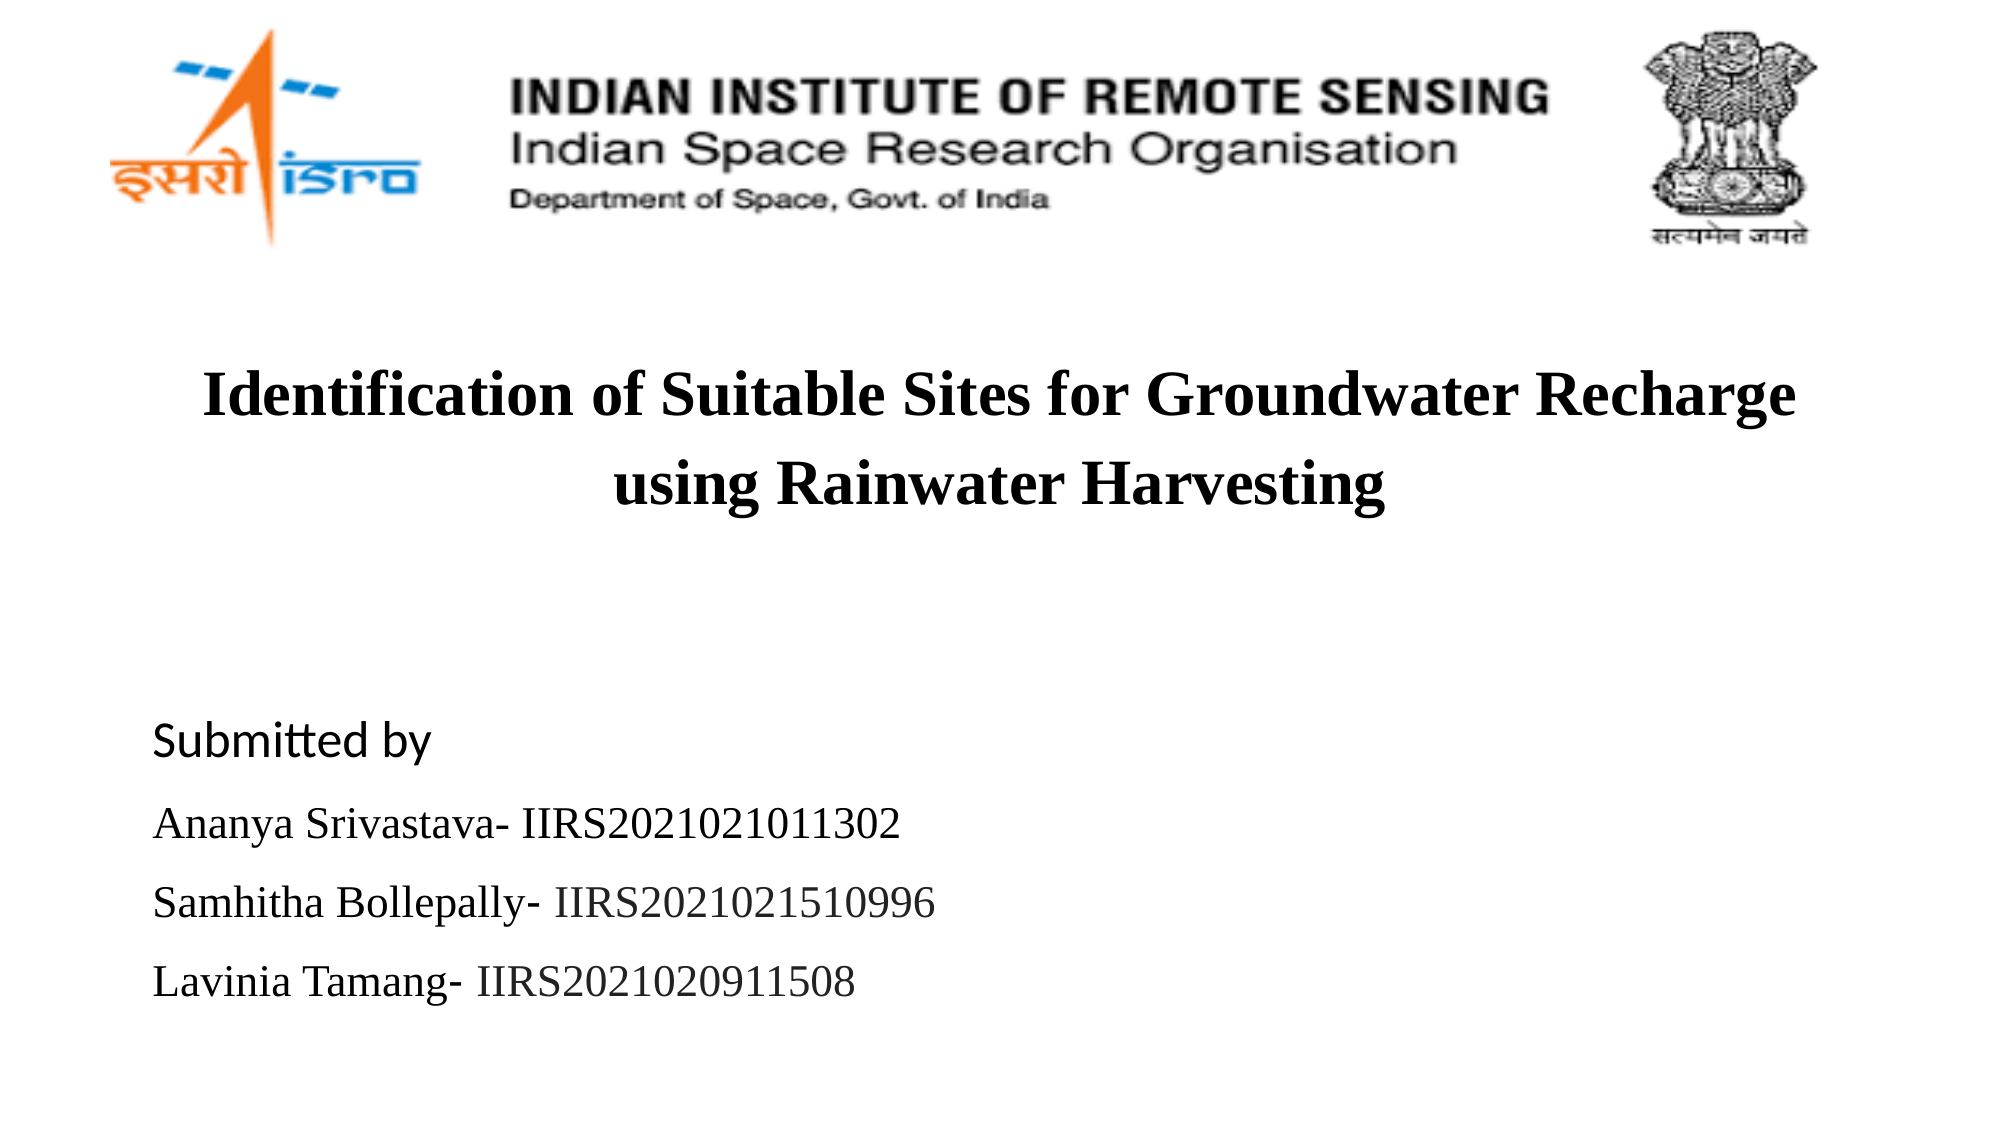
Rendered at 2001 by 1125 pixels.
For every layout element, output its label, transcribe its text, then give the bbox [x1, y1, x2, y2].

picture [109, 28, 1847, 249]
list Submitted by Ananya Srivastava- IIRS2021021011302 Samhitha Bollepally- IIRS2021021510996 Lavinia Tamang- IIRS2021020911508 [137, 705, 1863, 1014]
title Identification of Suitable Sites for Groundwater Recharge using Rainwater Harvesting [137, 277, 1863, 605]
